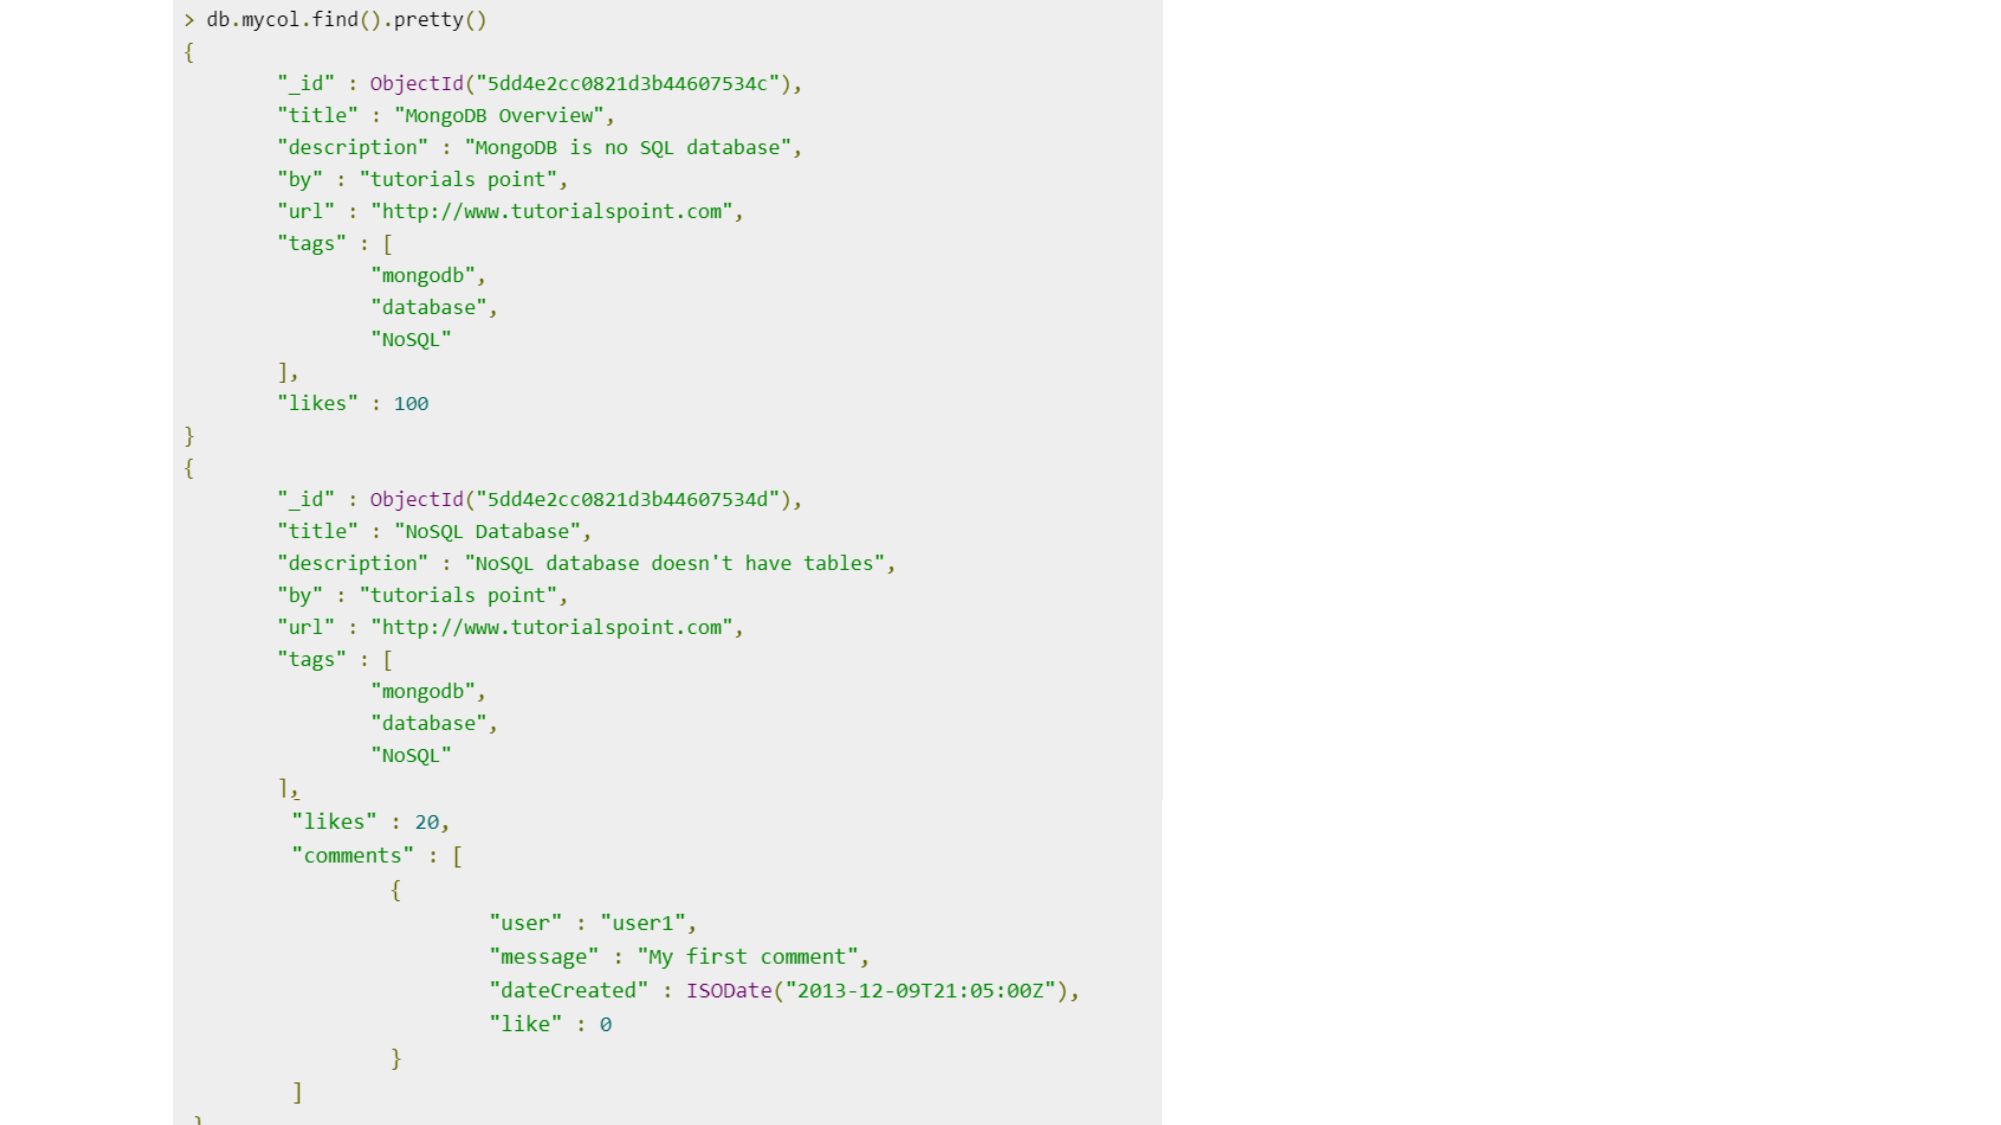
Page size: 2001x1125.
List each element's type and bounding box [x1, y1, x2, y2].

picture [173, 0, 1163, 1125]
